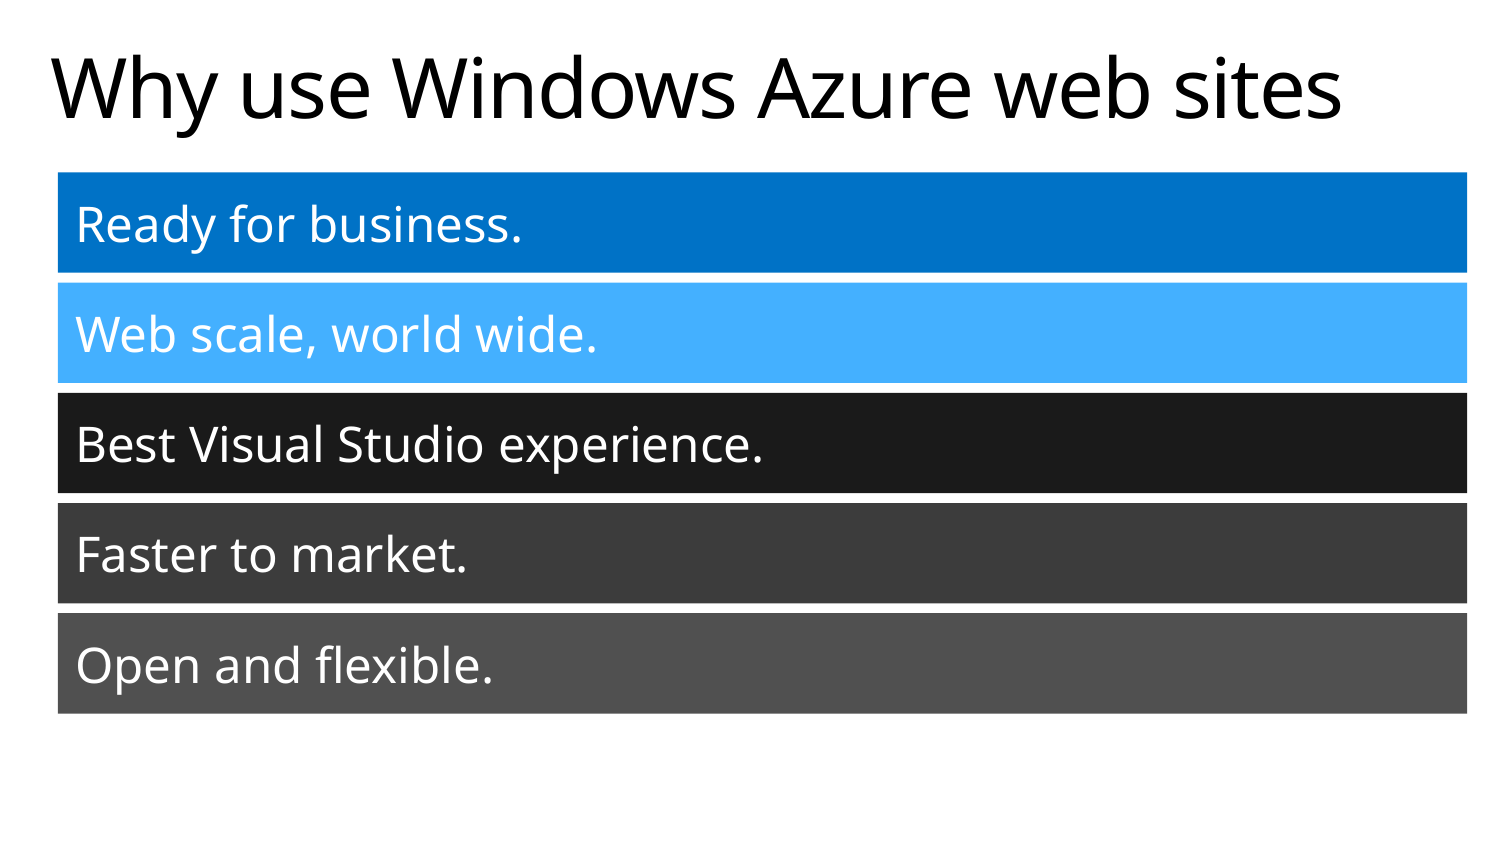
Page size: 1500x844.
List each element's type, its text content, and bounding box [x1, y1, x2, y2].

text_box Ready for business. [57, 172, 1468, 273]
text_box Web scale, world wide. [57, 282, 1468, 384]
text_box Best Visual Studio experience. [57, 392, 1468, 494]
title Why use Windows Azure web sites [33, 35, 1468, 147]
text_box Faster to market. [57, 502, 1468, 604]
text_box Open and flexible. [57, 612, 1468, 714]
